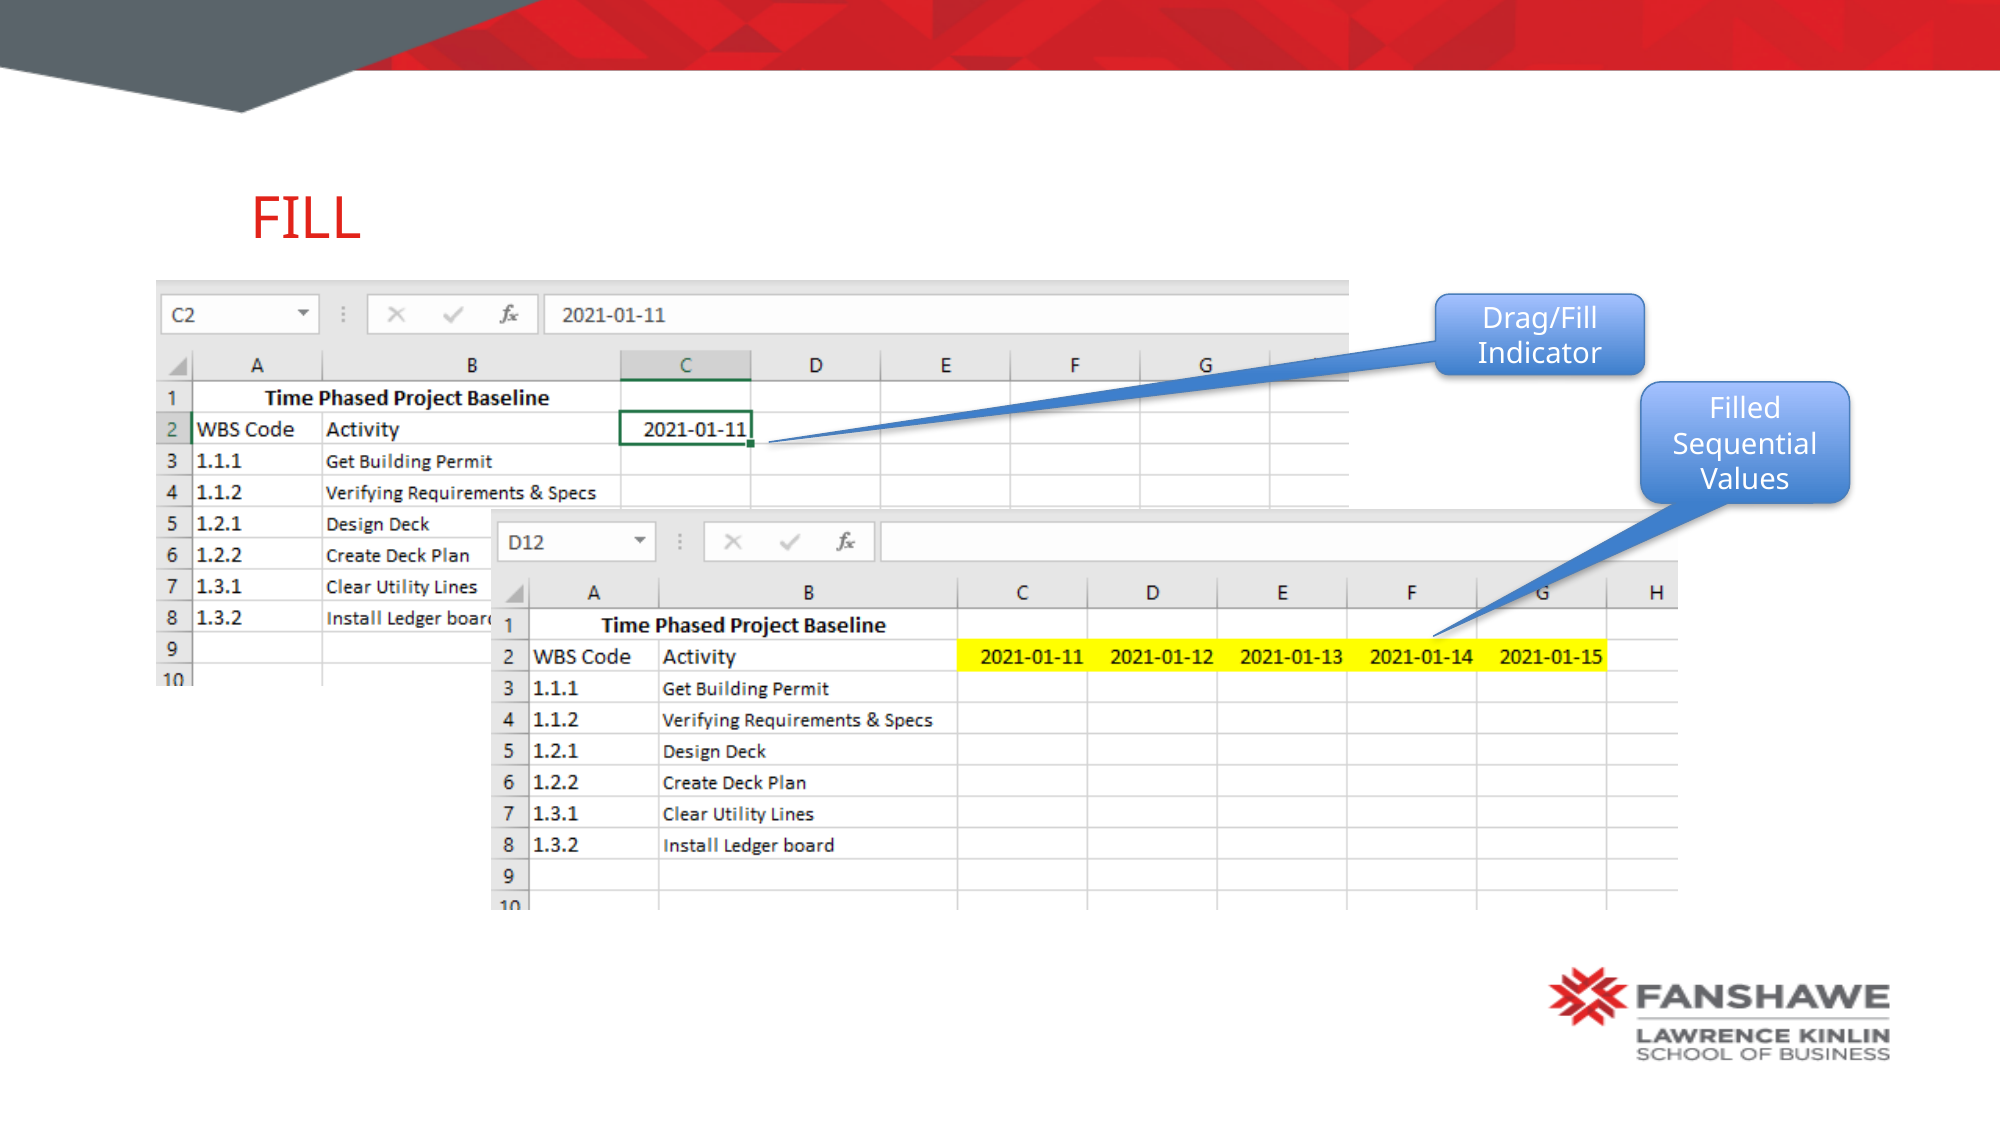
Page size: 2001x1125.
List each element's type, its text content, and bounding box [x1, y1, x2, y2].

text_box Filled Sequential Values [1640, 381, 1851, 525]
title Fill [250, 169, 1866, 251]
picture [0, 0, 2000, 114]
picture [0, 280, 1988, 1125]
text_box Drag/Fill Indicator [1352, 293, 1646, 376]
